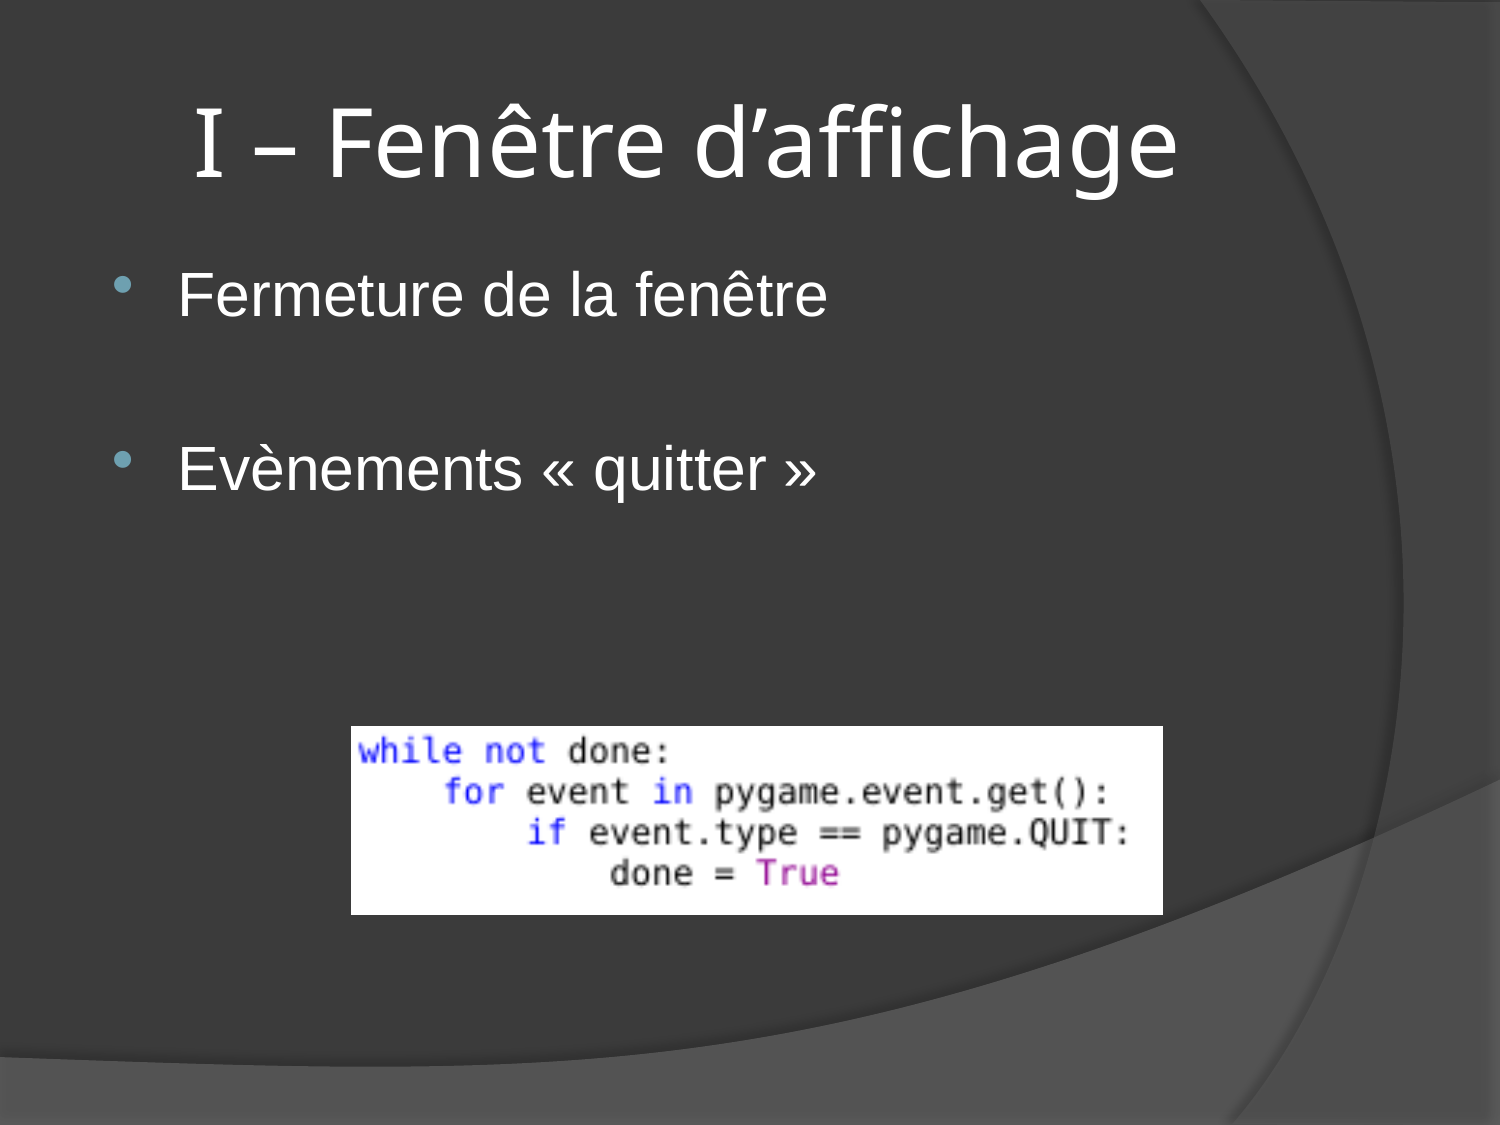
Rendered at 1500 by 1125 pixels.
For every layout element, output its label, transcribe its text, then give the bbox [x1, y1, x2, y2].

picture [351, 726, 1163, 915]
list Fermeture de la fenêtre Evènements « quitter » [93, 246, 1319, 989]
title I – Fenêtre d’affichage [75, 45, 1300, 233]
